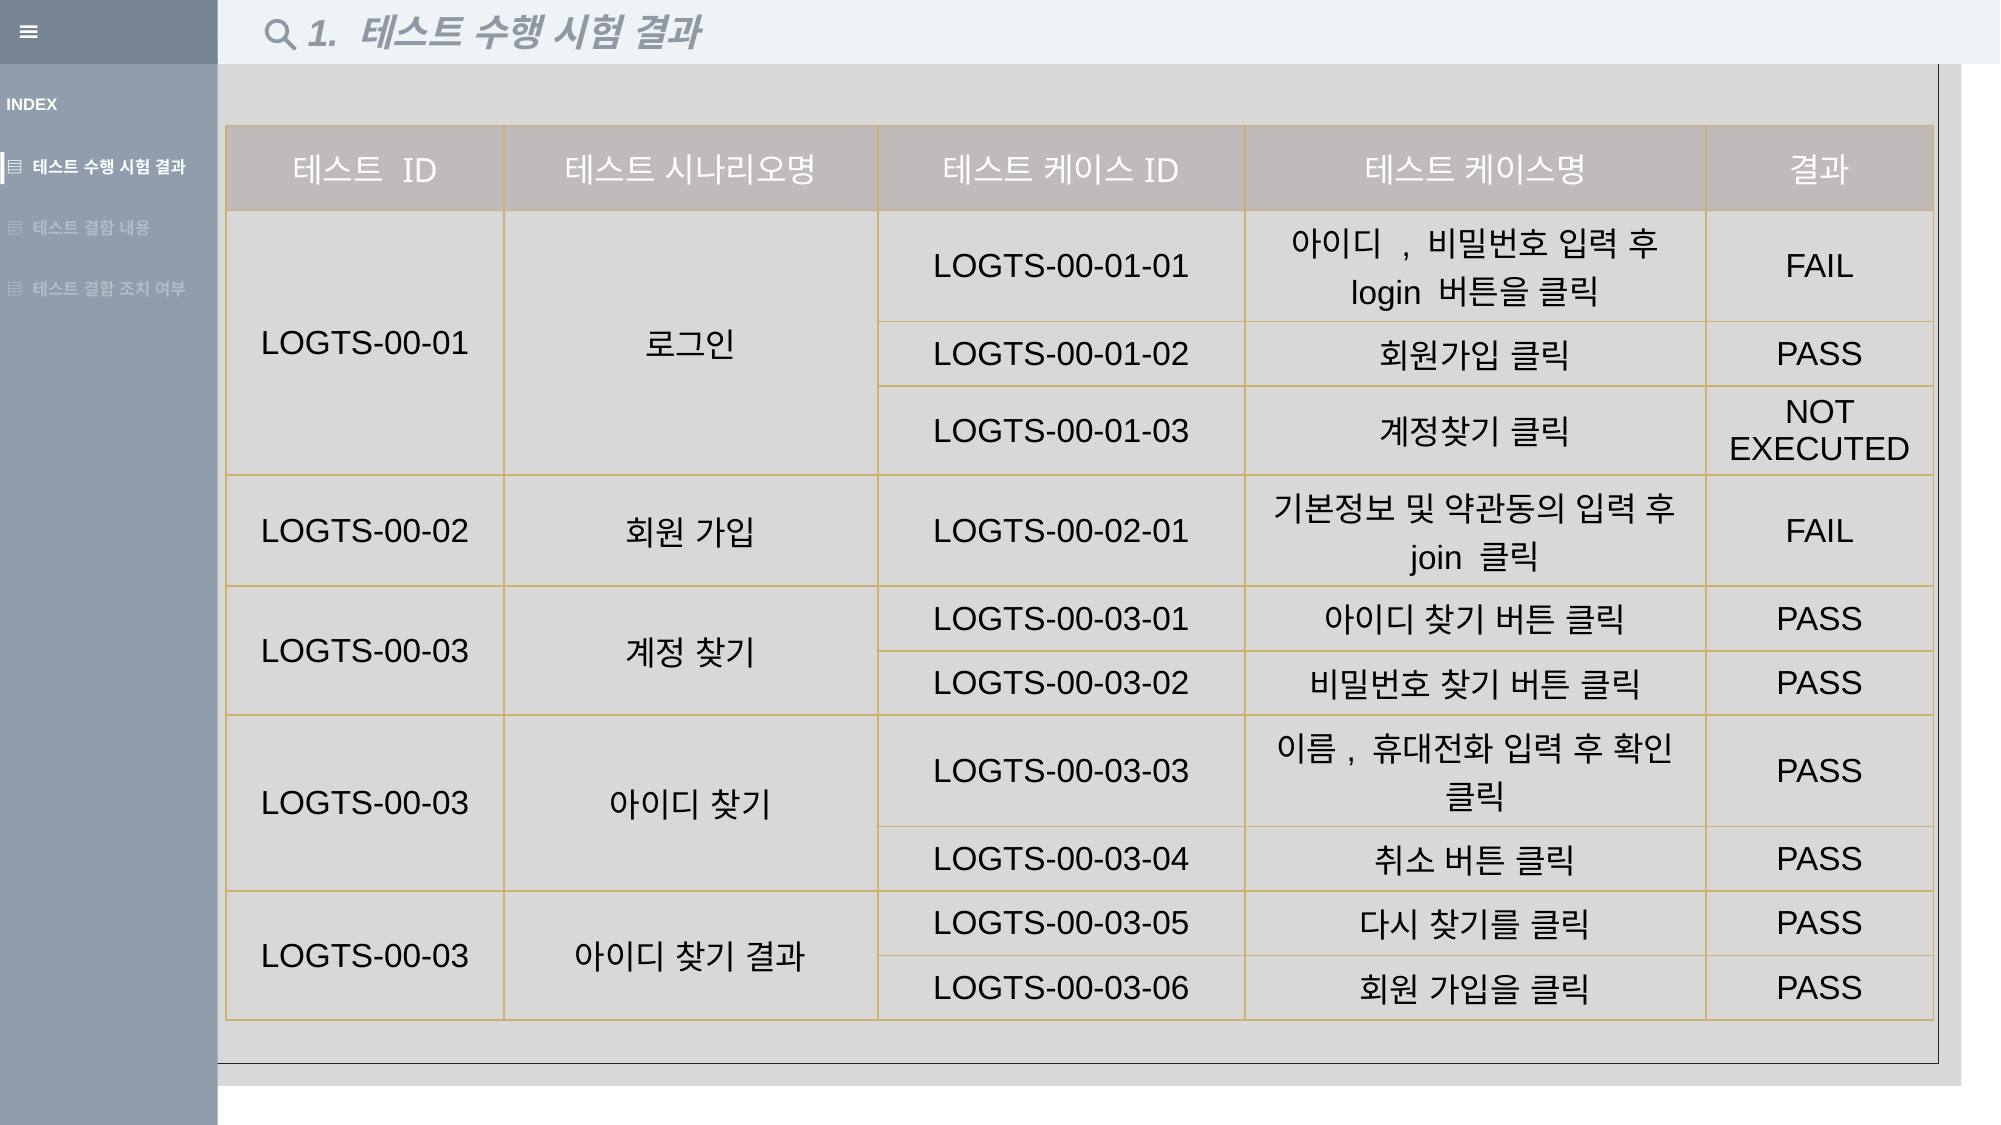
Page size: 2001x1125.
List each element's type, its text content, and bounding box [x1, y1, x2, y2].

text_box 1. 테스트 수행 시험 결과 [219, 0, 2000, 65]
table_cell FAIL [1707, 211, 1933, 321]
table_cell ▤ 테스트 결함 조치 여부 [0, 251, 218, 312]
table_cell LOGTS-00-02-01 [879, 476, 1244, 585]
table_cell LOGTS-00-03-05 [879, 892, 1244, 955]
table_cell LOGTS-00-01-03 [879, 387, 1244, 474]
text_box [19, 34, 38, 39]
table_cell LOGTS-00-01-01 [879, 211, 1244, 321]
table_cell 계정 찾기 [505, 587, 877, 714]
table_cell PASS [1707, 956, 1933, 1019]
table_cell NOT EXECUTED [1707, 387, 1933, 474]
table_cell FAIL [1707, 476, 1933, 585]
table_cell LOGTS-00-03-06 [879, 956, 1244, 1019]
table_header INDEX [0, 69, 218, 130]
table_cell 취소 버튼 클릭 [1246, 827, 1705, 890]
table_header 테스트 ID [227, 126, 503, 210]
text_box [19, 24, 38, 29]
table_cell PASS [1707, 587, 1933, 650]
table_cell ▤ 테스트 수행 시험 결과 [0, 130, 218, 191]
table_cell LOGTS-00-02 [227, 476, 503, 585]
table_cell 회원가입 클릭 [1246, 322, 1705, 385]
table_cell 다시 찾기를 클릭 [1246, 892, 1705, 955]
table_cell PASS [1707, 716, 1933, 826]
text_box [19, 29, 38, 34]
table_cell ▤ 테스트 결함 내용 [0, 191, 218, 251]
table_cell PASS [1707, 827, 1933, 890]
table_cell 비밀번호 찾기 버튼 클릭 [1246, 652, 1705, 714]
table_header 결과 [1707, 126, 1933, 210]
table_cell 기본정보 및 약관동의 입력 후 join 클릭 [1246, 476, 1705, 585]
table_header 테스트 케이스명 [1246, 126, 1705, 210]
table_cell 아이디 , 비밀번호 입력 후 login 버튼을 클릭 [1246, 211, 1705, 321]
table_cell LOGTS-00-03-03 [879, 716, 1244, 826]
table_cell PASS [1707, 892, 1933, 955]
table_cell LOGTS-00-03-01 [879, 587, 1244, 650]
table_cell 아이디 찾기 [505, 716, 877, 890]
table_header 테스트 시나리오명 [505, 126, 877, 210]
table_cell 이름, 휴대전화 입력 후 확인 클릭 [1246, 716, 1705, 826]
table_cell PASS [1707, 322, 1933, 385]
table_cell LOGTS-00-01-02 [879, 322, 1244, 385]
table_cell LOGTS-00-03 [227, 892, 503, 1019]
table_cell 회원 가입 [505, 476, 877, 585]
table_cell 계정찾기 클릭 [1246, 387, 1705, 474]
table_cell 로그인 [505, 211, 877, 474]
table_header 테스트 케이스ID [879, 126, 1244, 210]
table_cell 회원 가입을 클릭 [1246, 956, 1705, 1019]
text_box [0, 0, 219, 63]
text_box [0, 63, 219, 1125]
table_cell LOGTS-00-03 [227, 587, 503, 714]
table_cell LOGTS-00-03-02 [879, 652, 1244, 714]
table_cell 아이디 찾기 결과 [505, 892, 877, 1019]
table_cell LOGTS-00-03-04 [879, 827, 1244, 890]
table_cell LOGTS-00-03 [227, 716, 503, 890]
table_cell PASS [1707, 652, 1933, 714]
text_box [0, 151, 6, 185]
table_cell LOGTS-00-01 [227, 211, 503, 474]
table_cell 아이디 찾기 버튼 클릭 [1246, 587, 1705, 650]
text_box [264, 18, 293, 53]
